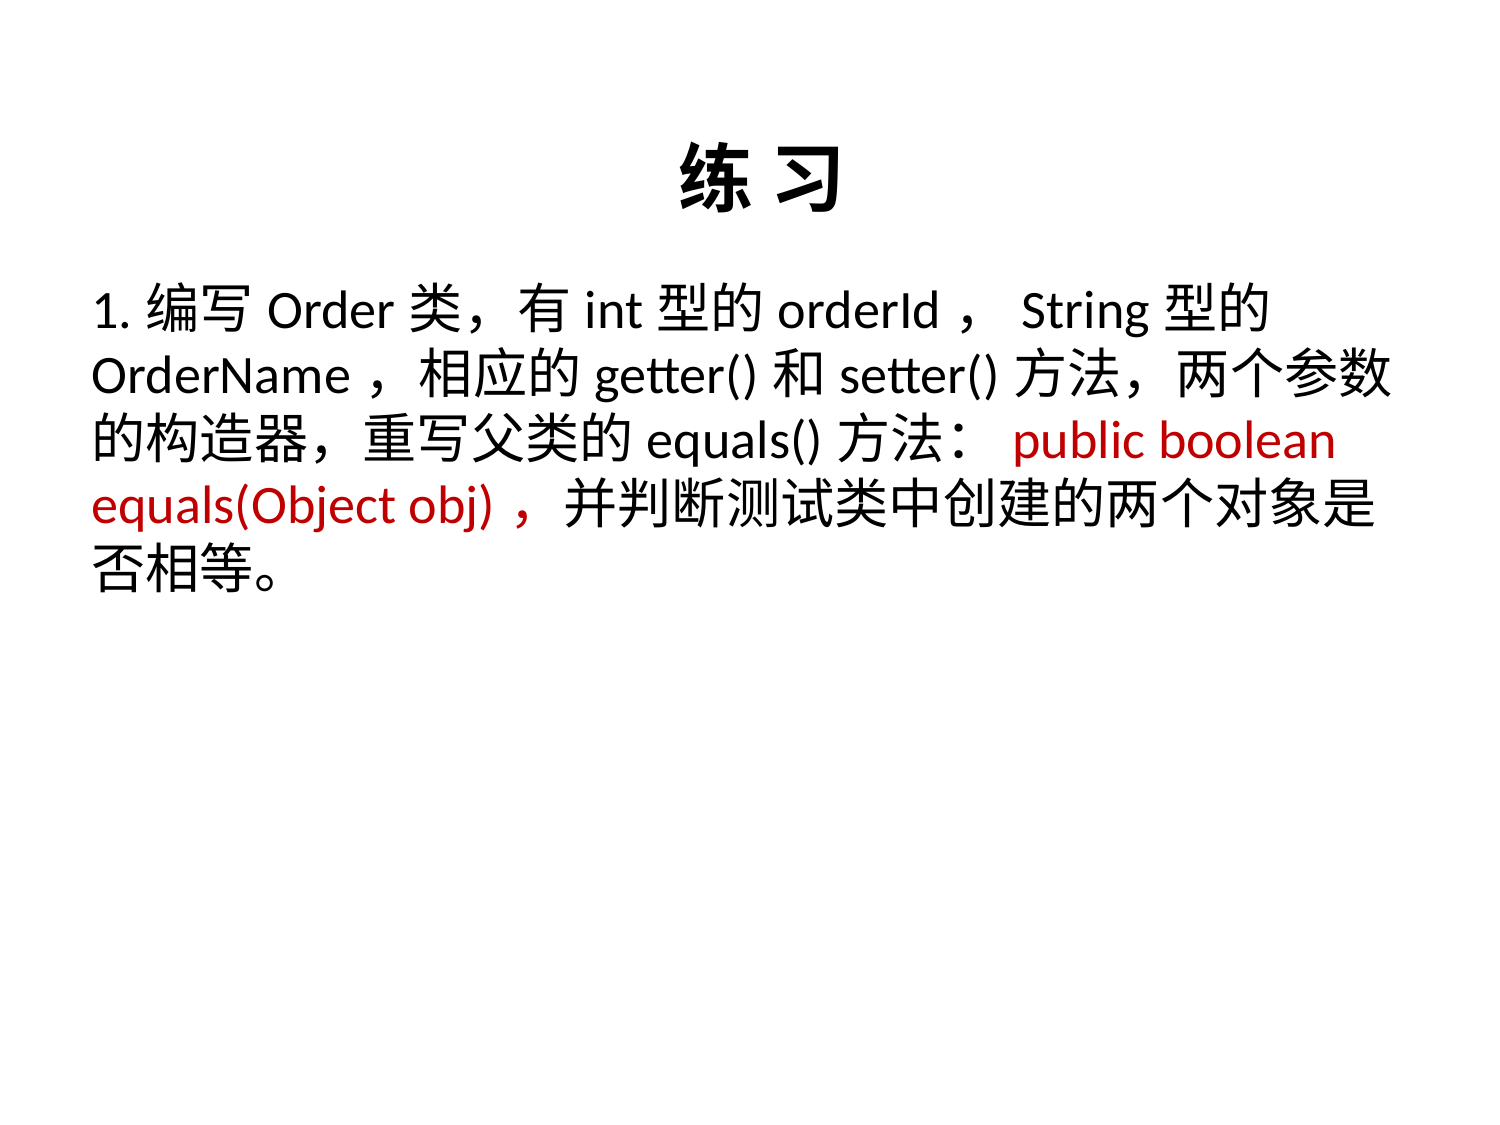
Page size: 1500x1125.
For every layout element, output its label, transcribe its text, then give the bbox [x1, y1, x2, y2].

text_box 1.编写Order类，有int型的orderId，String型的OrderName，相应的getter()和setter()方法，两个参数的构造器，重写父类的equals()方法：public boolean equals(Object obj)，并判断测试类中创建的两个对象是否相等。 [76, 267, 1424, 737]
title 练 习 [525, 113, 999, 240]
